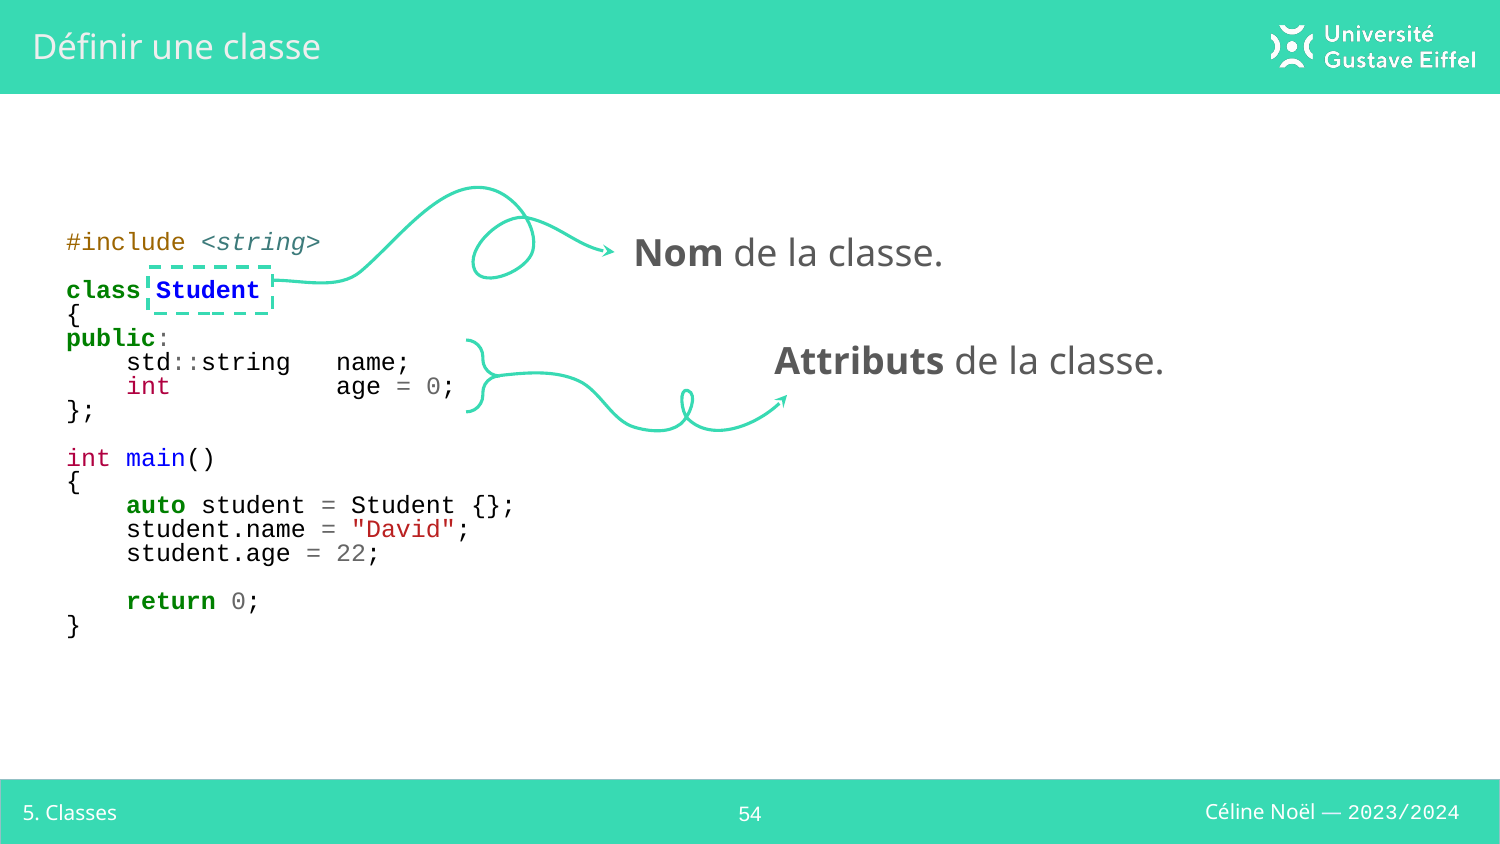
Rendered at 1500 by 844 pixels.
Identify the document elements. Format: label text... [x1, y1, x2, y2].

text_box [499, 372, 788, 431]
text_box [272, 187, 615, 284]
text_box Attributs de la classe. [759, 317, 1260, 402]
list #include <string> class Student { public: std::string name; int age = 0; }; int main() { auto student = Student {}; student.name = "David"; student.age = 22; return 0; } [51, 104, 1447, 766]
text_box Nom de la classe. [618, 209, 1119, 293]
title 5. Classes [7, 779, 689, 844]
picture [1440, 25, 1475, 68]
slide_number ‹#› [705, 785, 795, 840]
text_box [148, 267, 273, 314]
text_box [466, 339, 500, 412]
title Définir une classe [17, 9, 1440, 82]
